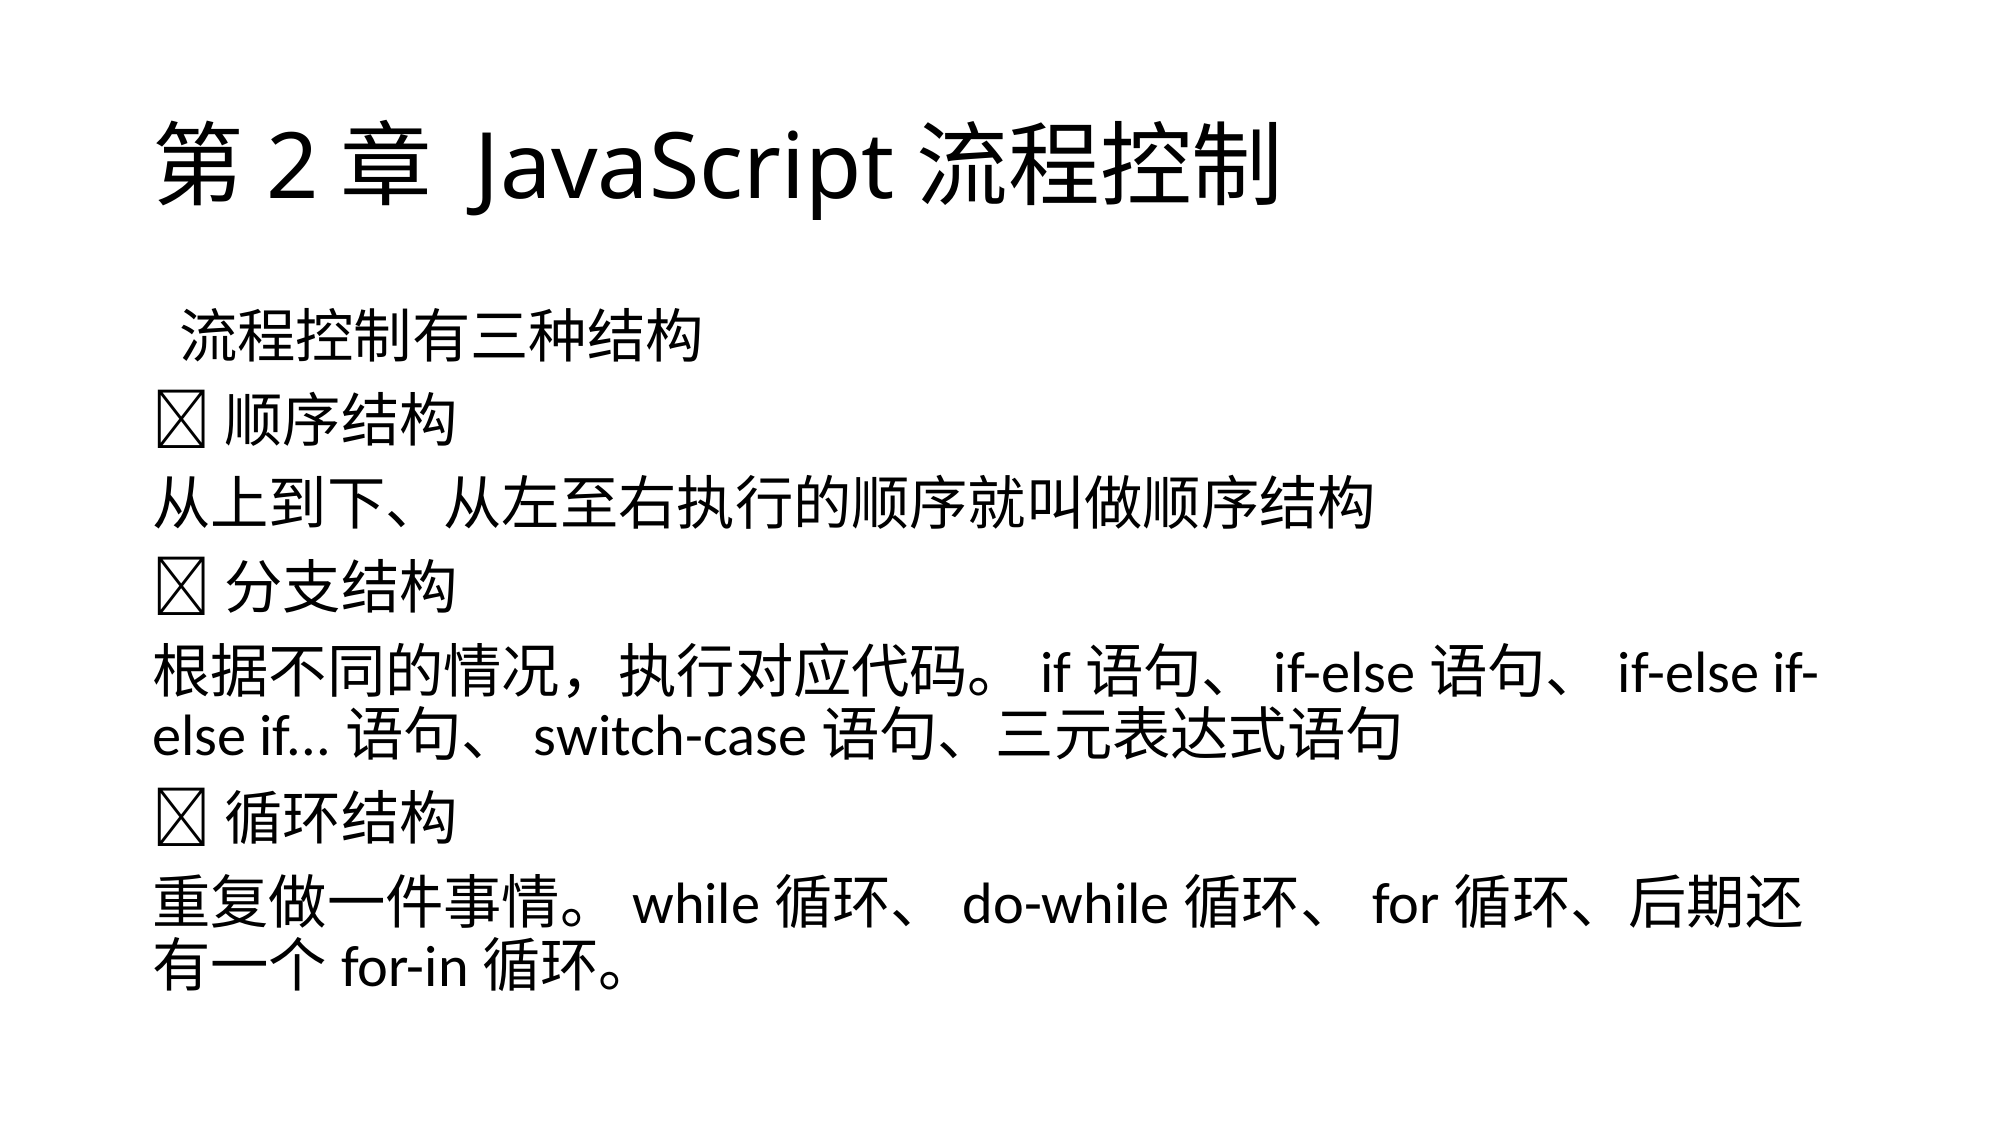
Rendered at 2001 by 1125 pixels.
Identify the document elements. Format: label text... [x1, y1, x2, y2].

title 第2章 JavaScript流程控制 [137, 59, 1863, 278]
list 流程控制有三种结构 顺序结构 从上到下、从左至右执行的顺序就叫做顺序结构 分支结构 根据不同的情况，执行对应代码。if语句、if-else语句、if-else if-else if...语句、switch-case语句、三元表达式语句 循环结构 重复做一件事情。while循环、do-while循环、for循环、后期还有一个for-in循环。 [137, 299, 1863, 1014]
